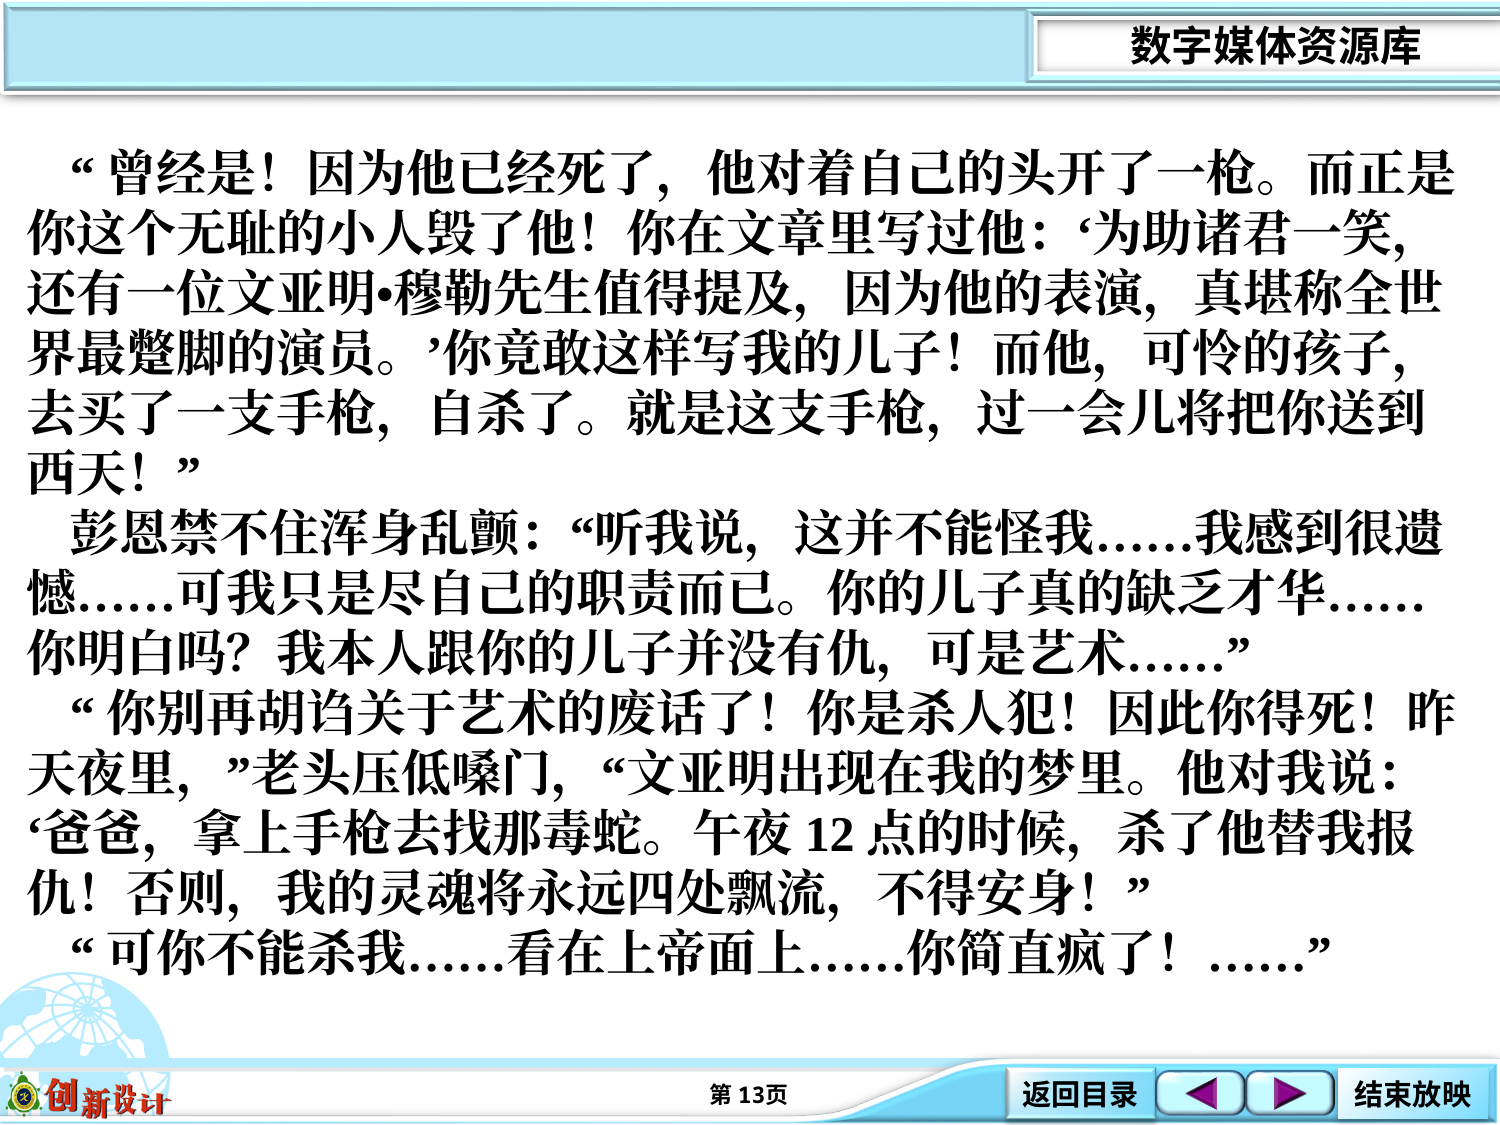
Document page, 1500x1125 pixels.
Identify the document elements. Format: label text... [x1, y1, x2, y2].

picture [0, 0, 1500, 112]
picture [0, 1044, 1500, 1125]
text_box “曾经是！因为他已经死了，他对着自己的头开了一枪。而正是你这个无耻的小人毁了他！你在文章里写过他：‘为助诸君一笑，还有一位文亚明•穆勒先生值得提及，因为他的表演，真堪称全世界最蹩脚的演员。’你竟敢这样写我的儿子！而他，可怜的孩子，去买了一支手枪，自杀了。就是这支手枪，过一会儿将把你送到西天！” 彭恩禁不住浑身乱颤：“听我说，这并不能怪我……我感到很遗憾……可我只是尽自己的职责而已。你的儿子真的缺乏才华……你明白吗？我本人跟你的儿子并没有仇，可是艺术……” “你别再胡诌关于艺术的废话了！你是杀人犯！因此你得死！昨天夜里，”老头压低嗓门，“文亚明出现在我的梦里。他对我说：‘爸爸，拿上手枪去找那毒蛇。午夜12点的时候，杀了他替我报仇！否则，我的灵魂将永远四处飘流，不得安身！” “可你不能杀我……看在上帝面上……你简直疯了！……” [11, 133, 1488, 989]
